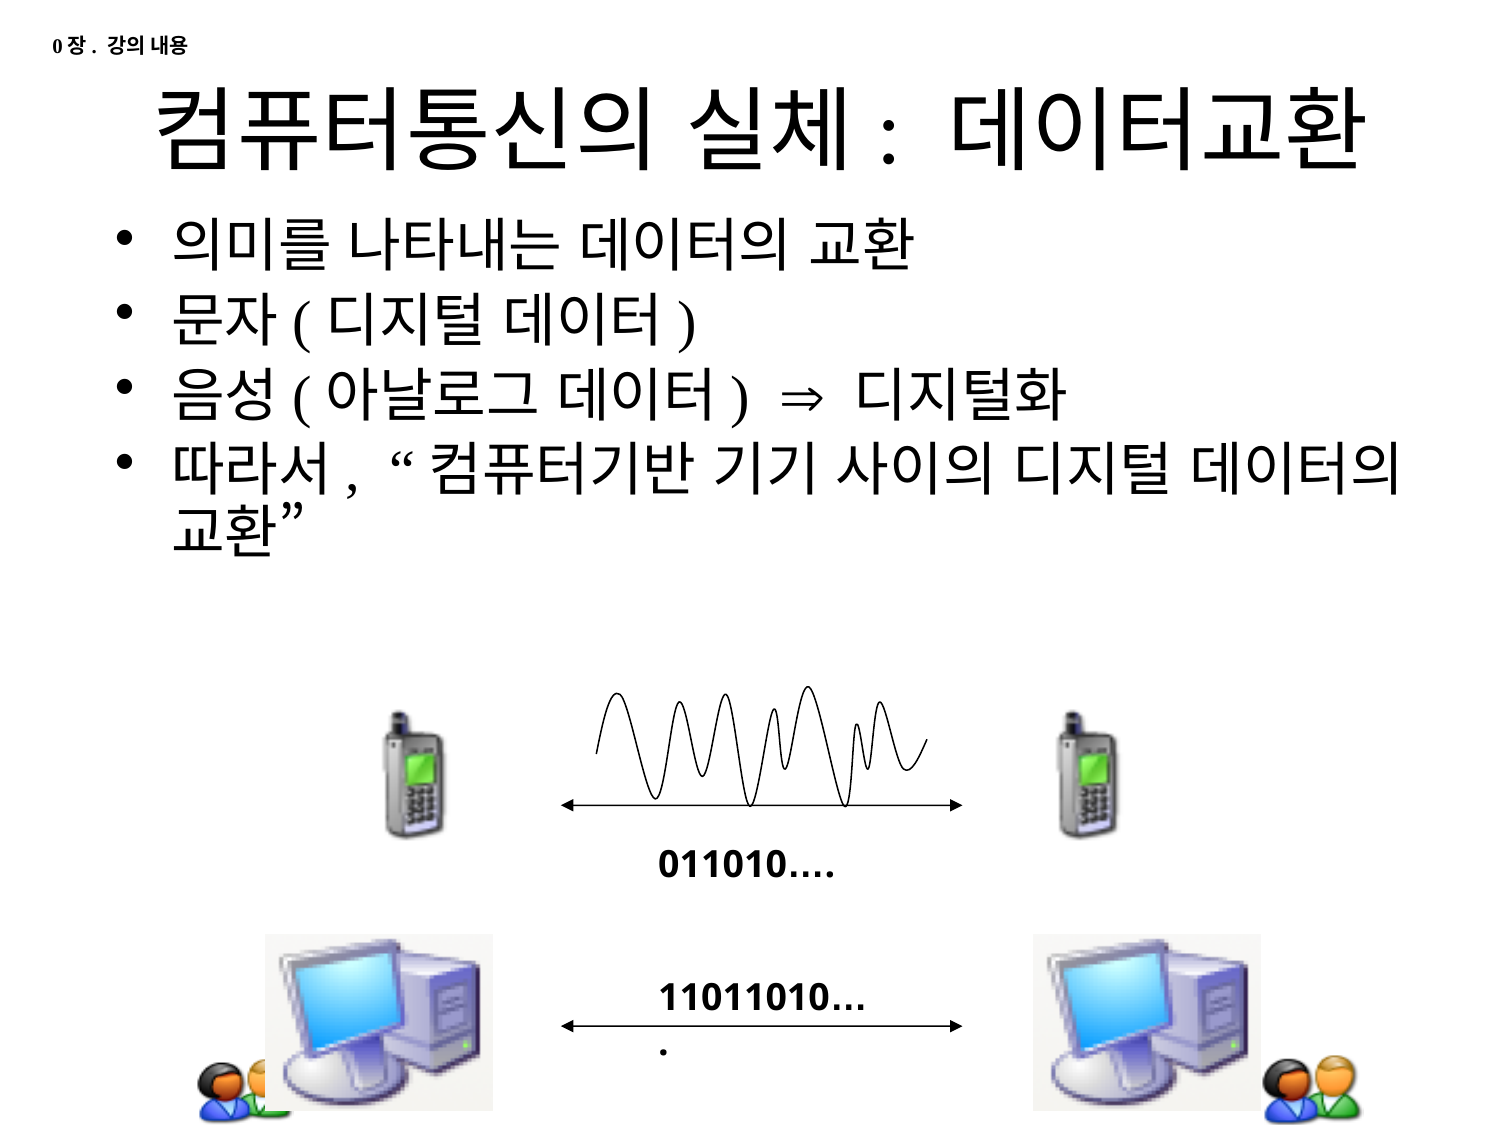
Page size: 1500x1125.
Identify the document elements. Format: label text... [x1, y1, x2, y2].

list 의미를 나타내는 데이터의 교환 문자(디지털 데이터) 음성(아날로그 데이터)  디지털화 따라서, “컴퓨터기반 기기 사이의 디지털 데이터의 교환” [99, 208, 1423, 480]
title 컴퓨터통신의 실체: 데이터교환 [99, 45, 1423, 208]
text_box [194, 680, 1365, 1125]
text_box 0장. 강의 내용 [37, 24, 388, 65]
